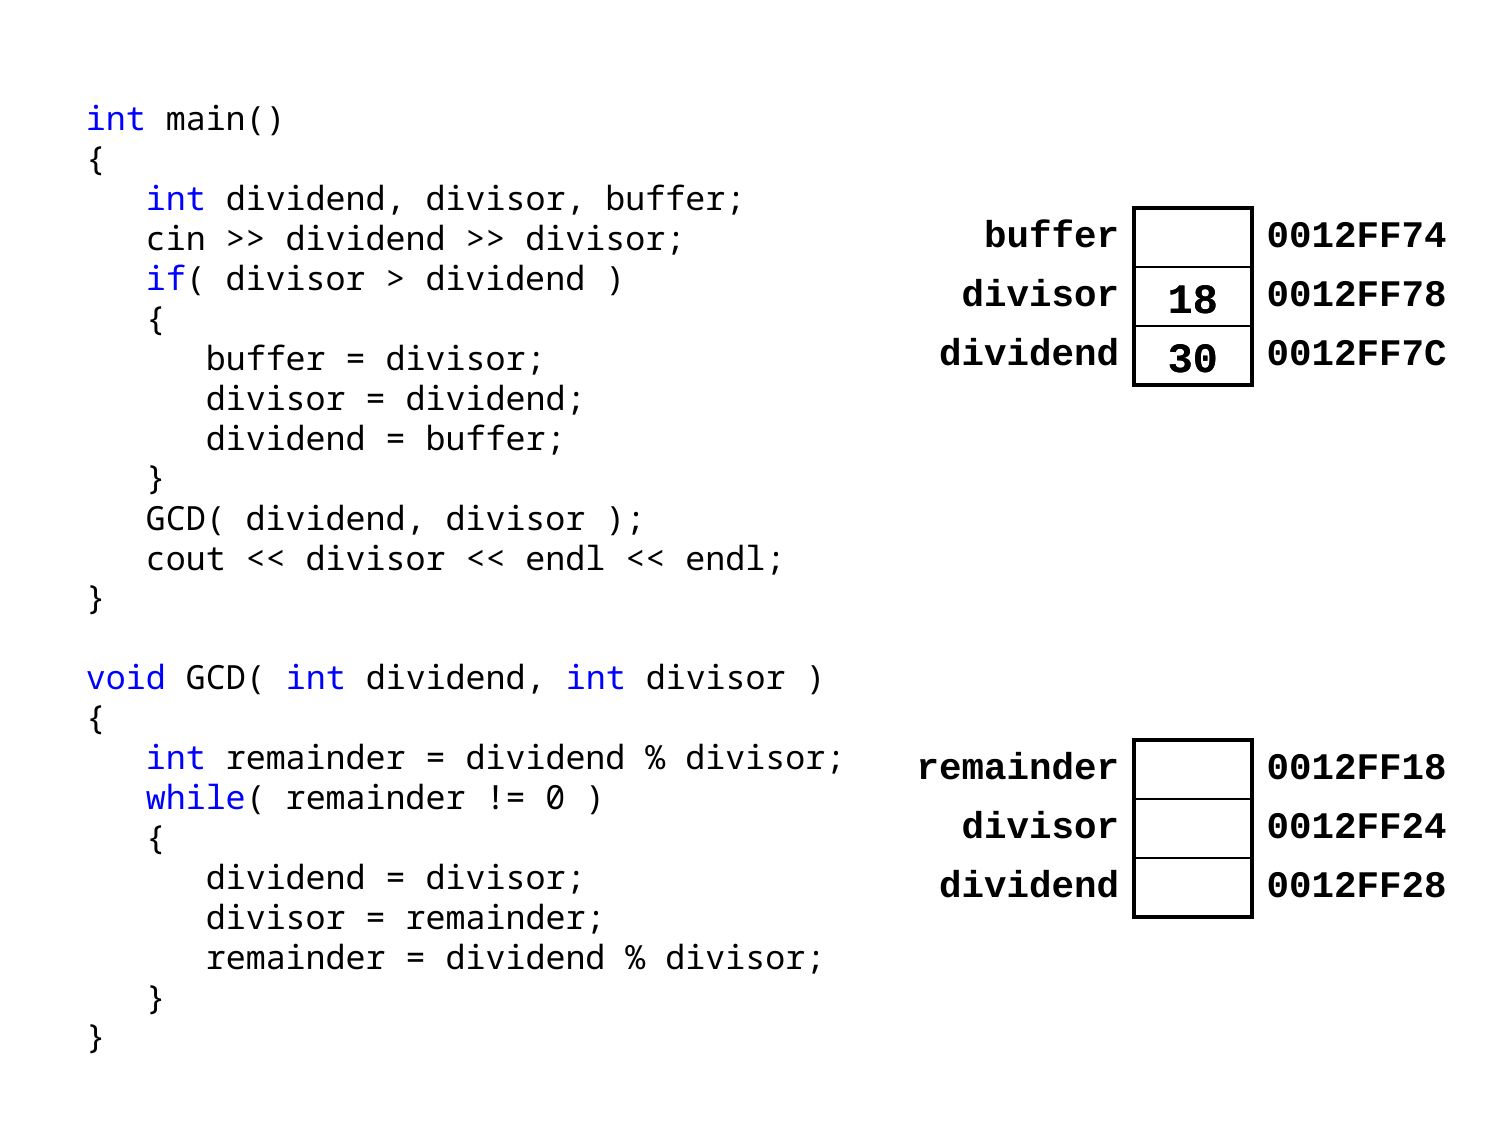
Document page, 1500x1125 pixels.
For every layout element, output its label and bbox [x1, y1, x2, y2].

table_header [1254, 208, 1488, 267]
table_header [898, 208, 1132, 267]
table_cell [1136, 859, 1250, 915]
list [70, 89, 869, 1065]
table_cell [1136, 800, 1250, 857]
table_header [1136, 210, 1250, 266]
table_cell [898, 267, 1132, 385]
table_cell [1254, 267, 1488, 385]
table_cell [1254, 799, 1488, 917]
table_header [1136, 742, 1250, 798]
table_header [898, 740, 1132, 799]
table_cell [898, 799, 1132, 917]
text_box [1133, 267, 1252, 386]
table_header [1254, 740, 1488, 799]
